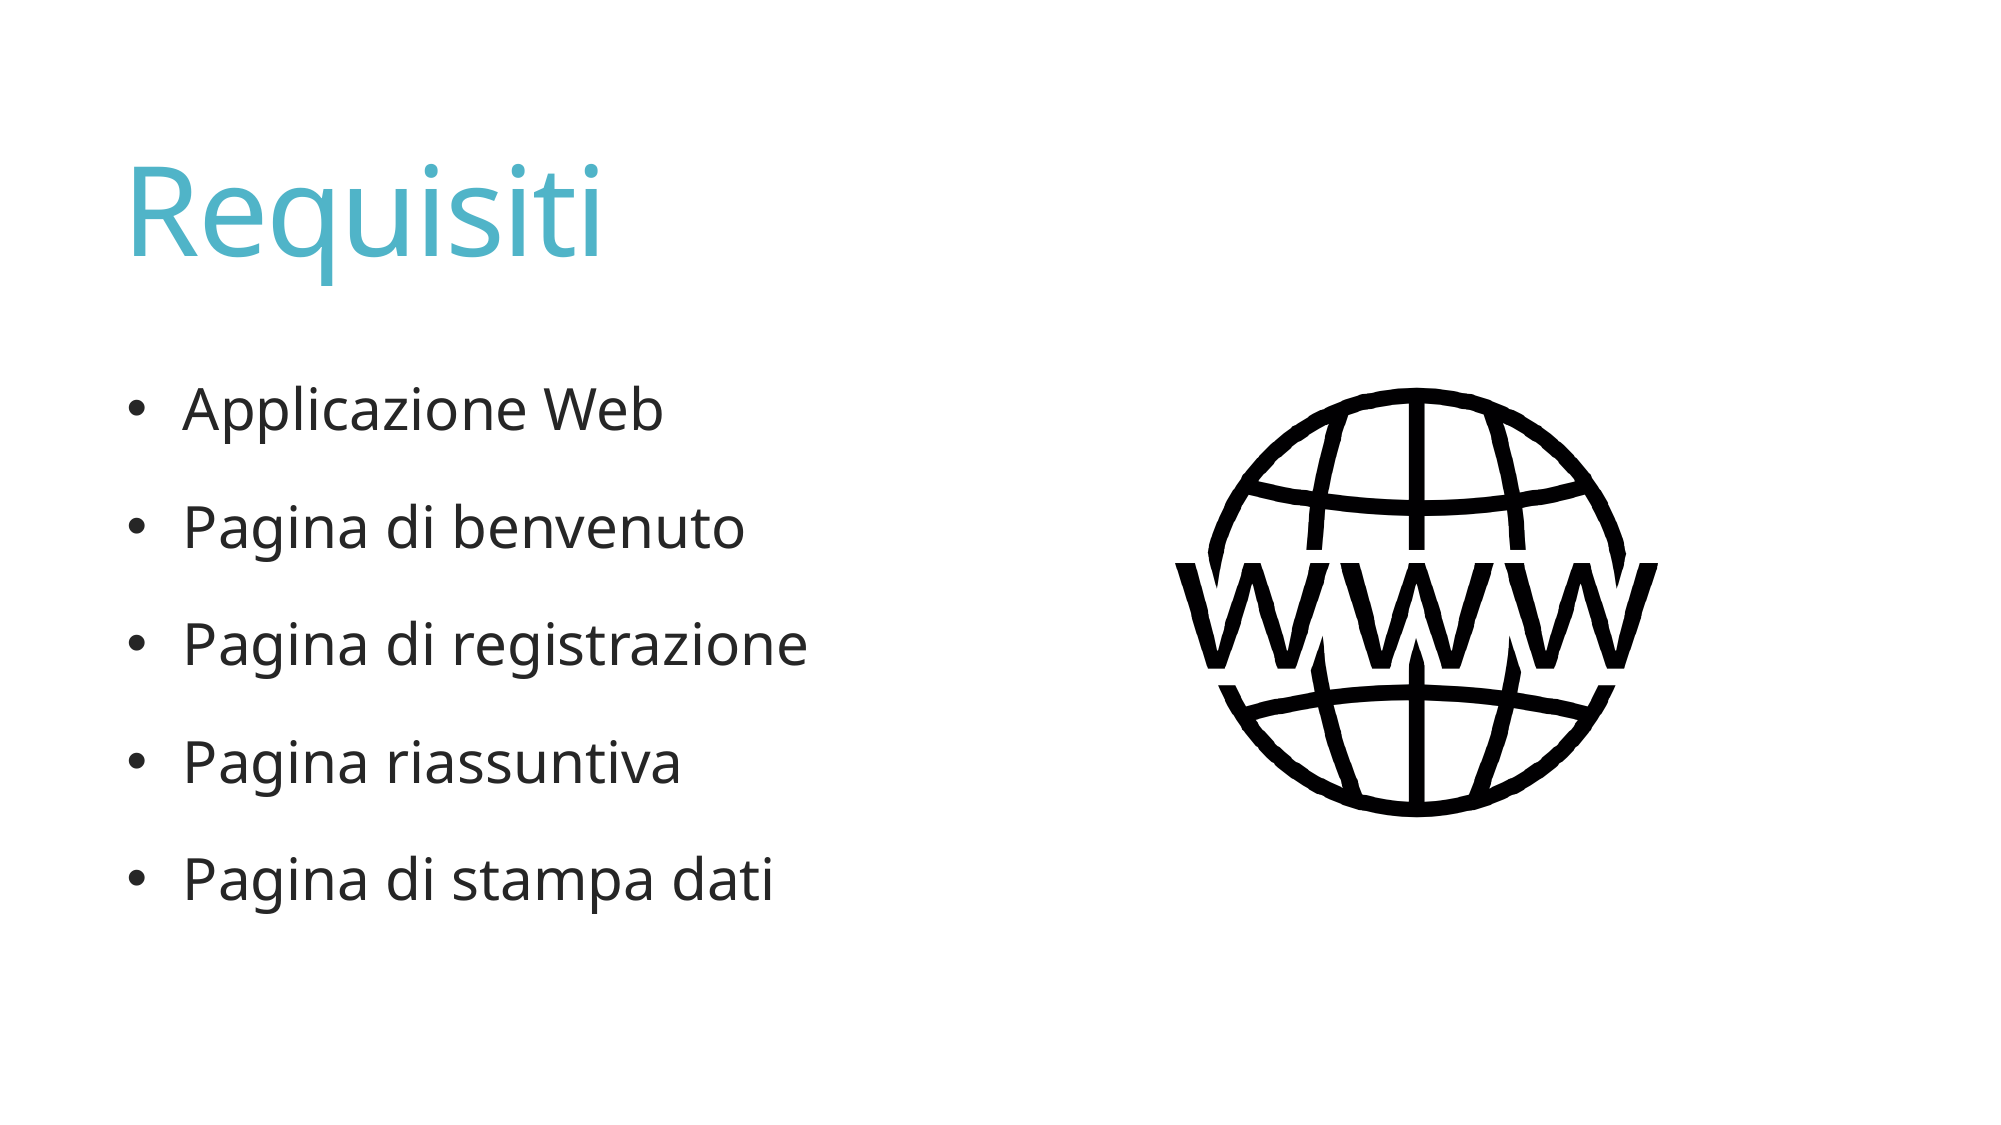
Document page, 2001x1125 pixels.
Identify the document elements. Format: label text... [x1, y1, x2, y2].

title Requisiti [107, 81, 1875, 354]
list Applicazione Web Pagina di benvenuto Pagina di registrazione Pagina riassuntiva Pagina di stampa dati [111, 329, 1876, 948]
picture [1175, 360, 1658, 844]
